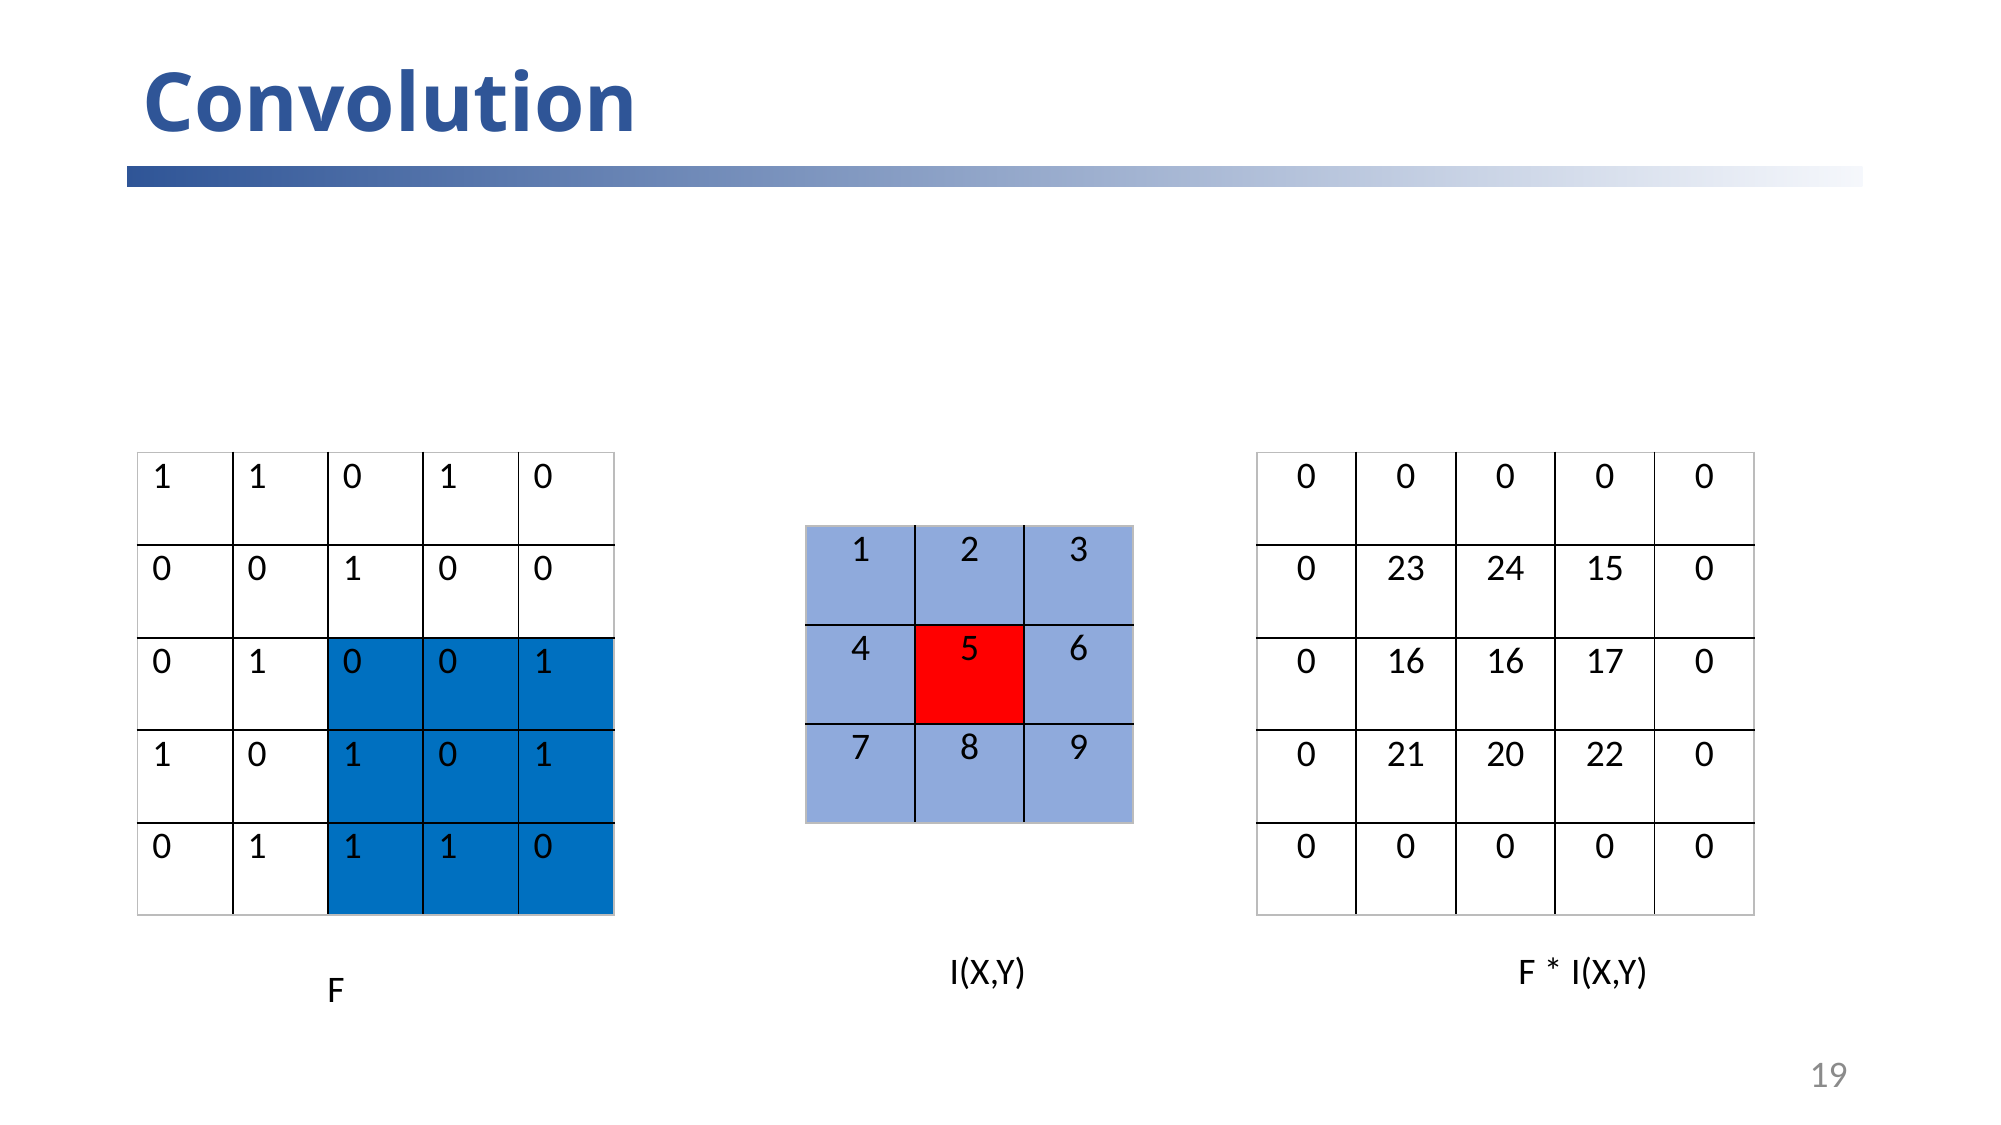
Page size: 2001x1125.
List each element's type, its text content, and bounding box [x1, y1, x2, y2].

table_cell 0 [138, 546, 232, 637]
table_cell 24 [1457, 546, 1554, 637]
table_cell 0 [1457, 824, 1554, 914]
table_cell 8 [916, 725, 1023, 822]
text_box F [312, 957, 360, 1017]
table_cell 0 [234, 731, 327, 822]
table_cell 0 [1258, 639, 1355, 729]
table_header 1 [234, 453, 327, 544]
slide_number 19 [1412, 1042, 1863, 1103]
table_header 0 [1357, 453, 1455, 544]
text_box I(X,Y) [934, 940, 1041, 1000]
table_header 2 [916, 527, 1023, 624]
table_cell 22 [1556, 731, 1654, 822]
table_cell 0 [1258, 546, 1355, 637]
table_cell 0 [138, 639, 232, 729]
table_cell 0 [234, 546, 327, 637]
table_cell 0 [1655, 824, 1753, 914]
table_cell 1 [329, 824, 422, 914]
table_cell 7 [807, 725, 914, 822]
table_cell 1 [519, 731, 613, 822]
table_cell 0 [1258, 824, 1355, 914]
table_header 0 [1258, 453, 1355, 544]
table_header 0 [1457, 453, 1554, 544]
table_cell 1 [329, 546, 422, 637]
table_cell 0 [1655, 546, 1753, 637]
title Convolution [127, 53, 1853, 158]
table_cell 16 [1457, 639, 1554, 729]
table_cell 15 [1556, 546, 1654, 637]
table_header 1 [424, 453, 518, 544]
table_cell 0 [424, 639, 518, 729]
table_cell 0 [519, 546, 613, 637]
table_cell 1 [234, 824, 327, 914]
table_header 0 [1655, 453, 1753, 544]
table_cell 0 [1655, 639, 1753, 729]
table_cell 0 [329, 639, 422, 729]
table_header 0 [519, 453, 613, 544]
table_cell 1 [138, 731, 232, 822]
table_header 1 [807, 527, 914, 624]
table_cell 0 [424, 546, 518, 637]
table_cell 17 [1556, 639, 1654, 729]
table_cell 1 [424, 824, 518, 914]
table_cell 4 [807, 626, 914, 723]
table_header 3 [1025, 527, 1132, 624]
table_cell 20 [1457, 731, 1554, 822]
text_box F * I(X,Y) [1503, 940, 1663, 1000]
table_cell 6 [1025, 626, 1132, 723]
table_cell 1 [519, 639, 613, 729]
table_cell 1 [329, 731, 422, 822]
table_cell 9 [1025, 725, 1132, 822]
table_header 0 [1556, 453, 1654, 544]
table_cell 0 [519, 824, 613, 914]
table_cell 21 [1357, 731, 1455, 822]
table_cell 5 [916, 626, 1023, 723]
table_cell 0 [424, 731, 518, 822]
table_header 1 [138, 453, 232, 544]
table_cell 23 [1357, 546, 1455, 637]
table_cell 0 [1258, 731, 1355, 822]
table_cell 0 [1556, 824, 1654, 914]
table_cell 1 [234, 639, 327, 729]
table_cell 16 [1357, 639, 1455, 729]
table_header 0 [329, 453, 422, 544]
table_cell 0 [138, 824, 232, 914]
table_cell 0 [1655, 731, 1753, 822]
table_cell 0 [1357, 824, 1455, 914]
